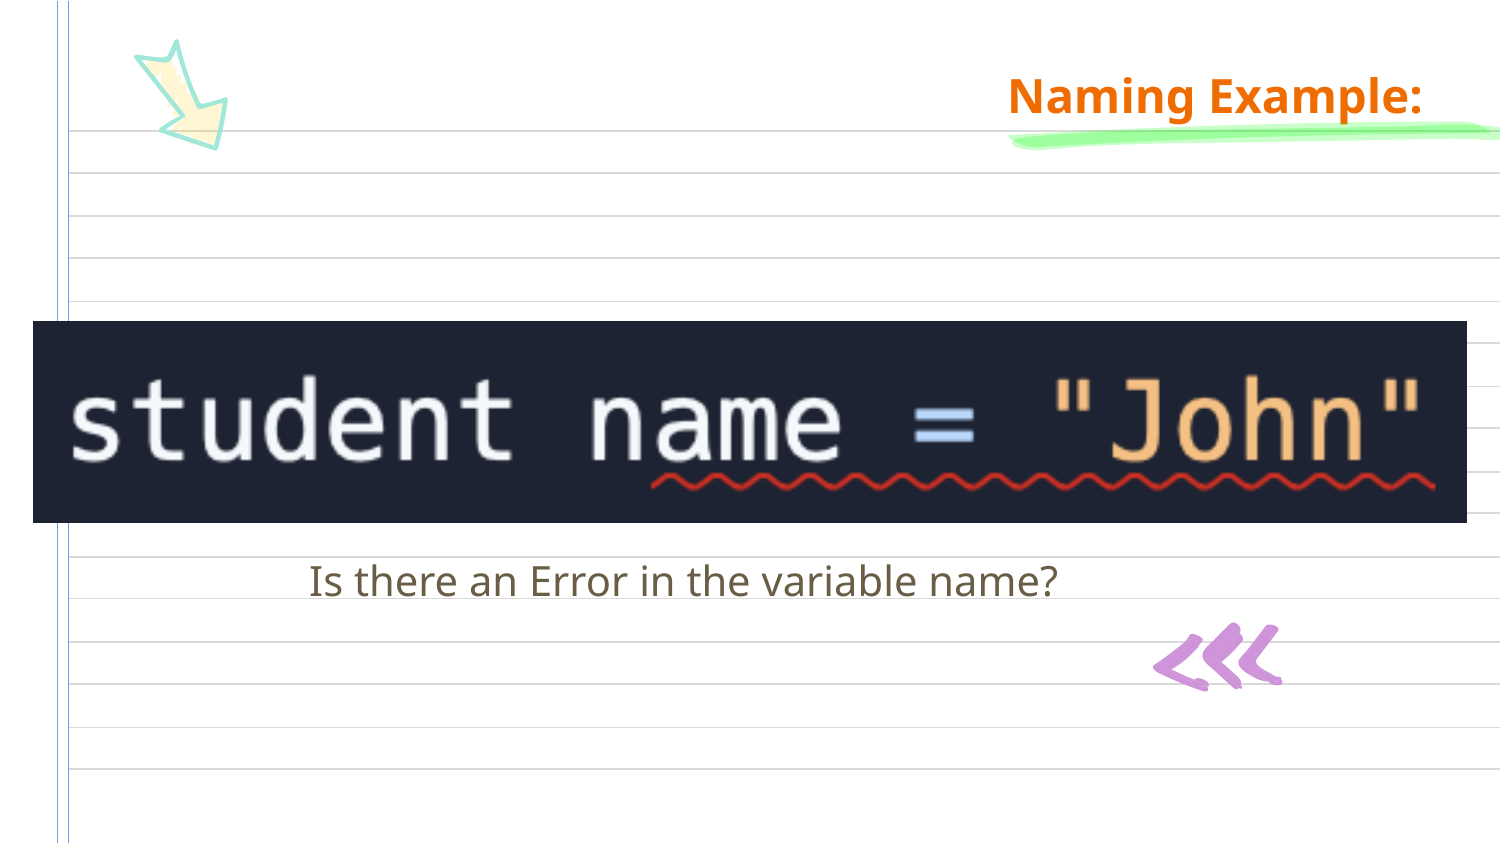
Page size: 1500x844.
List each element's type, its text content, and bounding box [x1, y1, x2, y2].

list Is there an Error in the variable name? [294, 532, 1206, 621]
title Naming Example: [739, 51, 1500, 139]
picture [33, 321, 1467, 523]
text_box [132, 38, 229, 151]
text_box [999, 121, 1500, 151]
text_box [1150, 621, 1284, 692]
